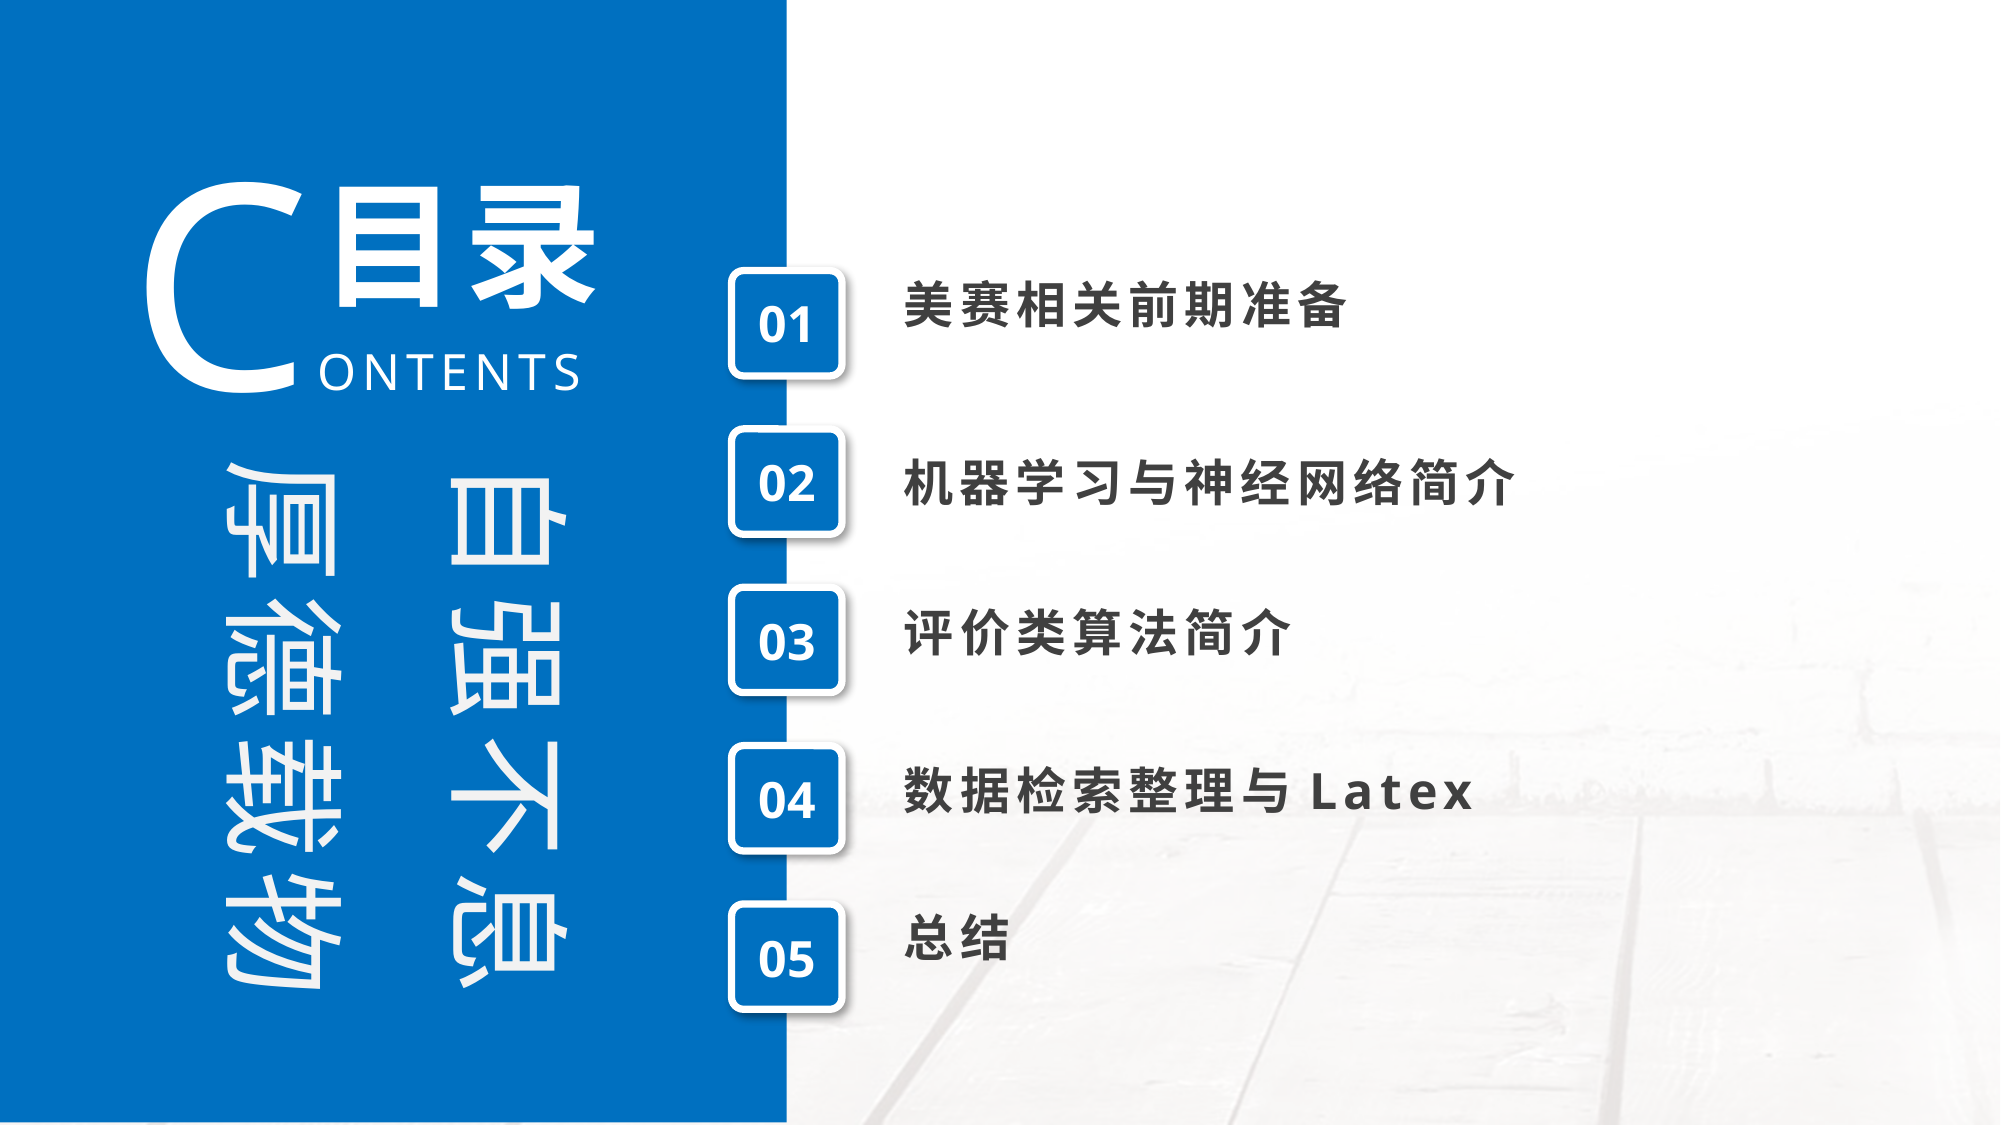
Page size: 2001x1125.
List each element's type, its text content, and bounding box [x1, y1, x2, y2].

text_box 美赛相关前期准备 [888, 266, 1508, 341]
text_box 评价类算法简介 [888, 593, 1347, 669]
text_box CONTENTS [114, 96, 667, 456]
picture [0, 0, 2001, 1125]
text_box 机器学习与神经网络简介 [888, 444, 1602, 520]
text_box [0, 0, 788, 1123]
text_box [727, 903, 847, 1010]
text_box 数据检索整理与Latex [888, 751, 1508, 827]
text_box 目录 [305, 151, 673, 331]
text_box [727, 587, 847, 693]
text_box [727, 745, 847, 851]
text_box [727, 270, 847, 376]
text_box 总结 [888, 899, 1347, 975]
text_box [727, 428, 847, 535]
text_box 自强不息 厚德载物 [184, 443, 670, 1061]
